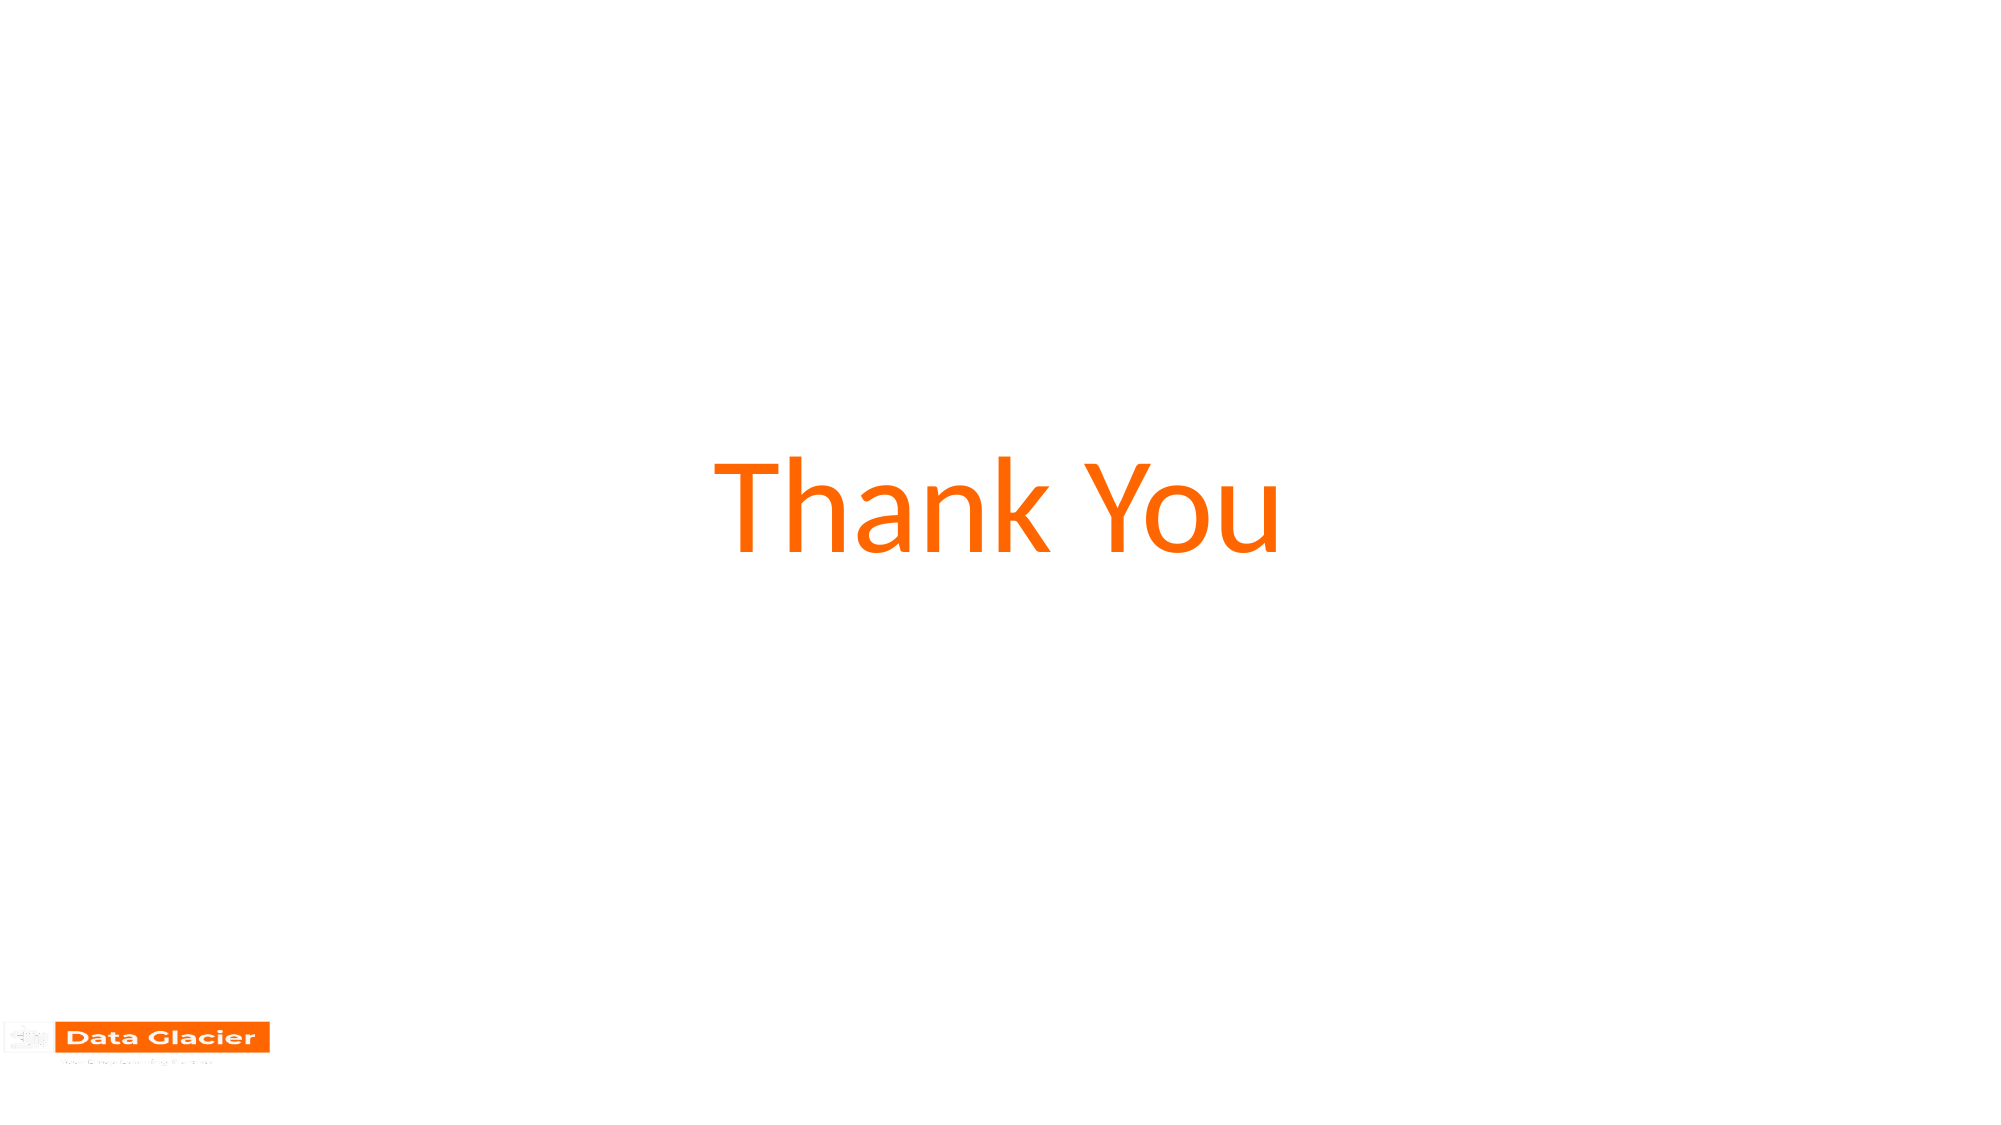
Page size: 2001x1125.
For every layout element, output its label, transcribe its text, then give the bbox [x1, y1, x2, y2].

picture [0, 961, 272, 1125]
subtitle Thank You [544, 426, 1456, 699]
